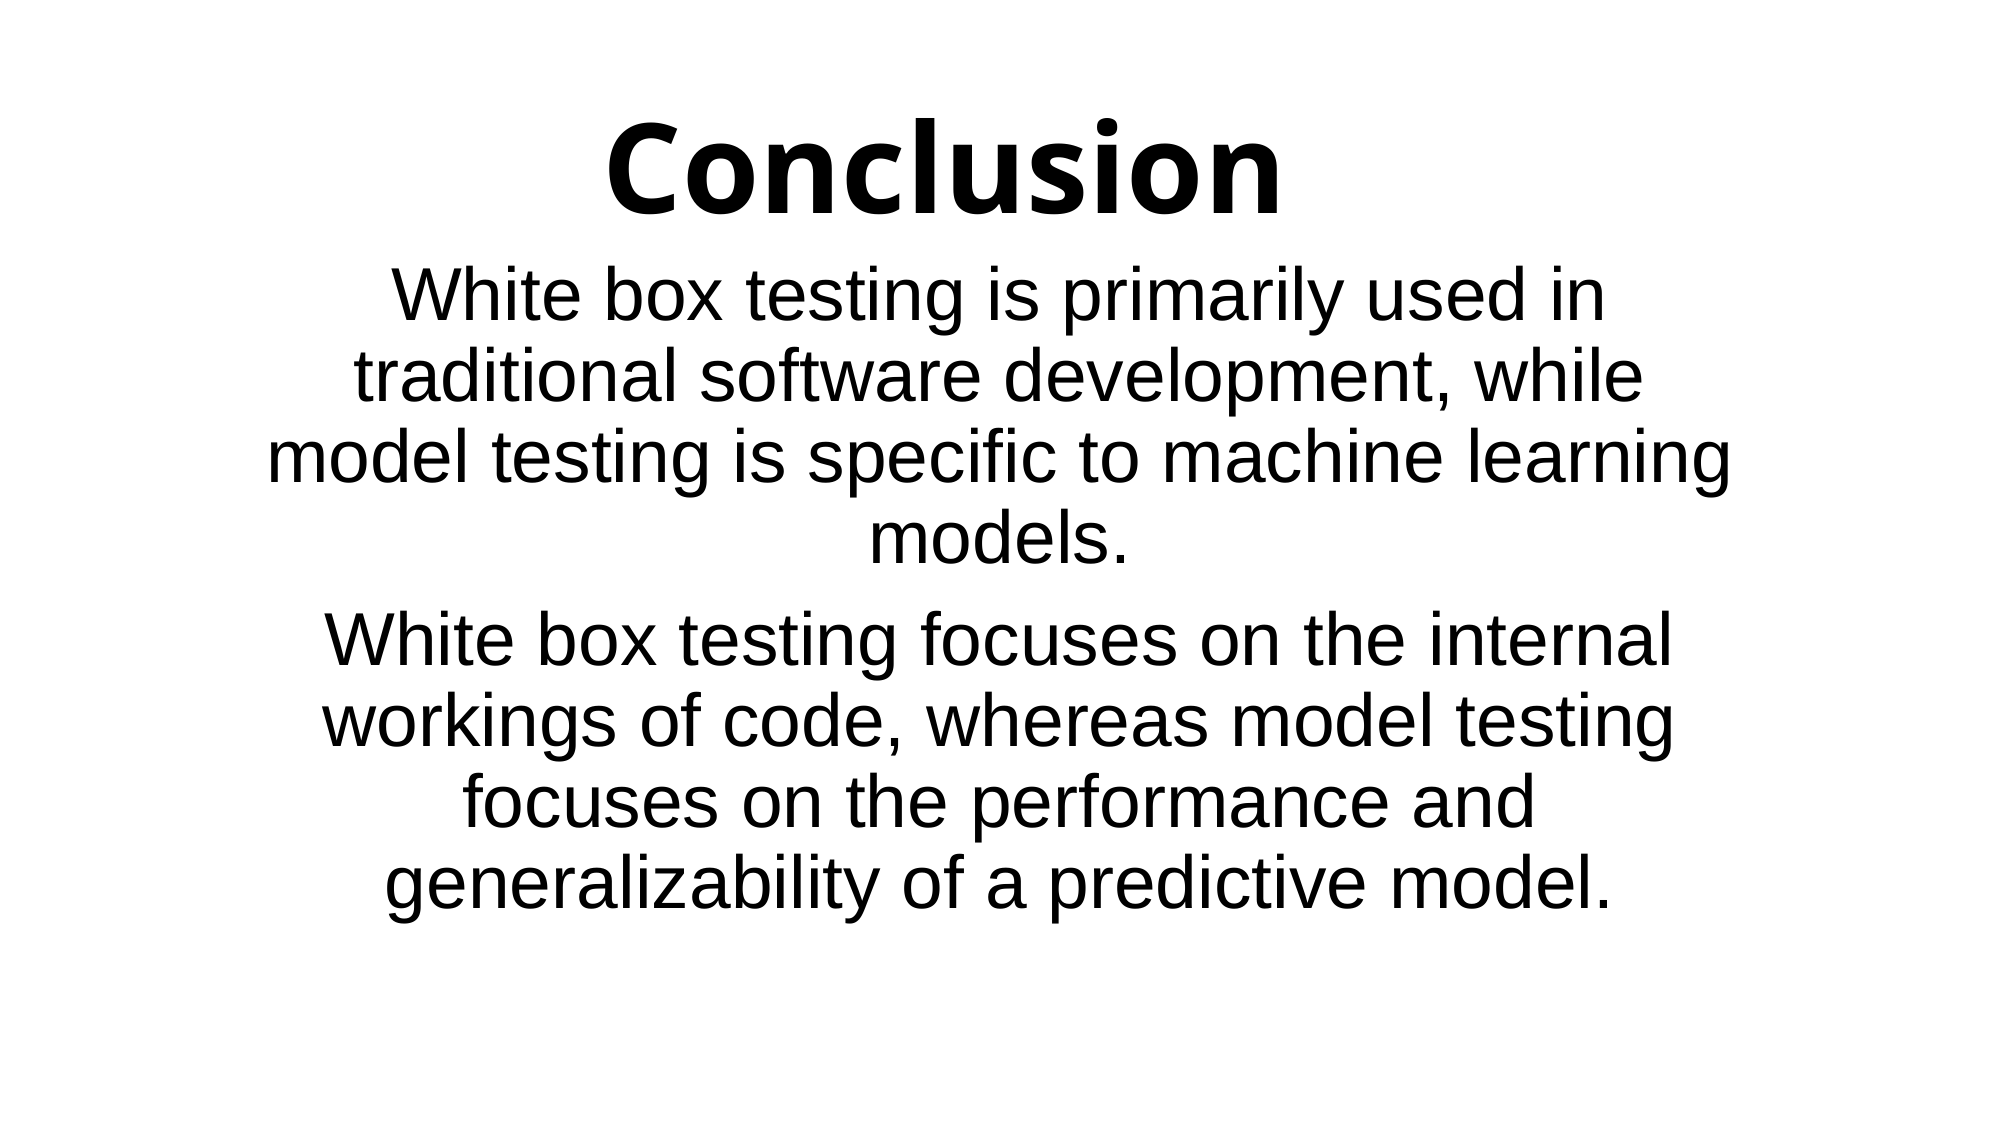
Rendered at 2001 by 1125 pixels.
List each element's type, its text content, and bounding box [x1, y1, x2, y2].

title Conclusion [211, 37, 1712, 249]
subtitle White box testing is primarily used in traditional software development, while model testing is specific to machine learning models. White box testing focuses on the internal workings of code, whereas model testing focuses on the performance and generalizability of a predictive model. [249, 248, 1750, 923]
